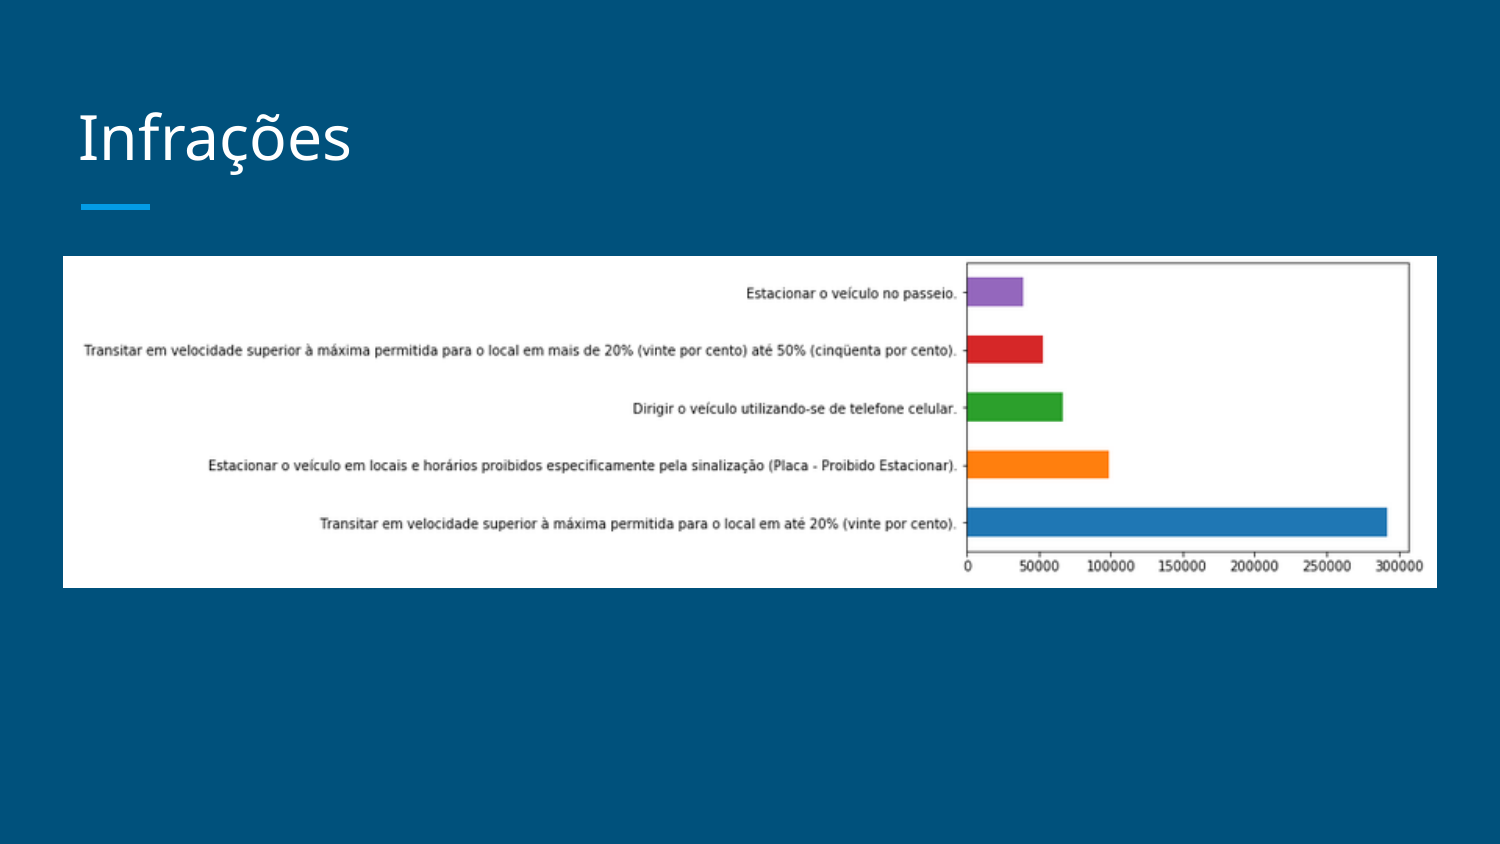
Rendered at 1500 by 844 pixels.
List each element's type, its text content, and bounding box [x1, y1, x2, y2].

picture [64, 257, 1436, 587]
title Infrações [63, 75, 1437, 188]
